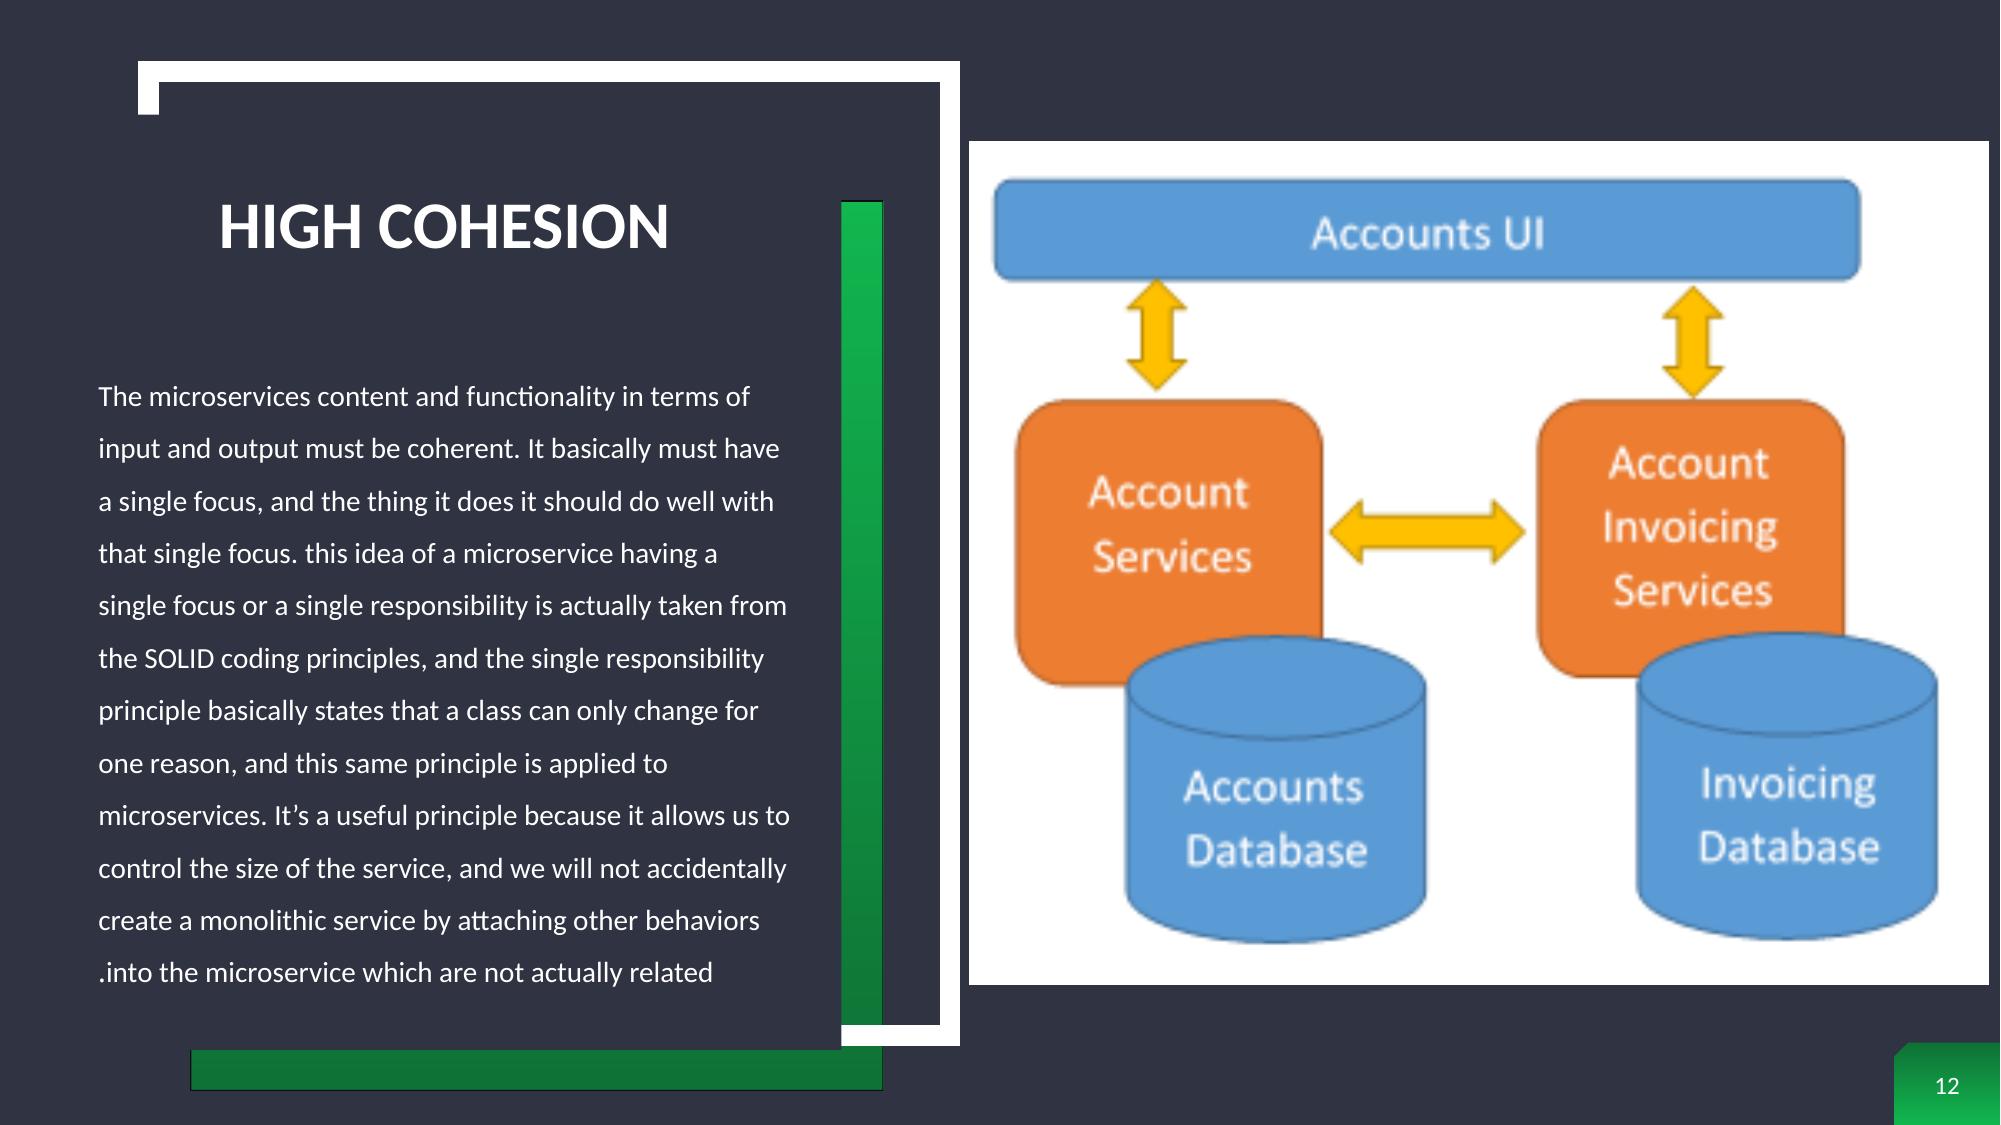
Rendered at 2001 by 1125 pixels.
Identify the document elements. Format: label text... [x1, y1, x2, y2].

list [969, 141, 1989, 985]
title High Cohesion [98, 180, 792, 275]
slide_number 12 [1894, 1050, 2000, 1118]
list The microservices content and functionality in terms of input and output must be coherent. It basically must have a single focus, and the thing it does it should do well with that single focus. this idea of a microservice having a single focus or a single responsibility is actually taken from the SOLID coding principles, and the single responsibility principle basically states that a class can only change for one reason, and this same principle is applied to microservices. It’s a useful principle because it allows us to control the size of the service, and we will not accidentally create a monolithic service by attaching other behaviors into the microservice which are not actually related. [98, 351, 792, 985]
